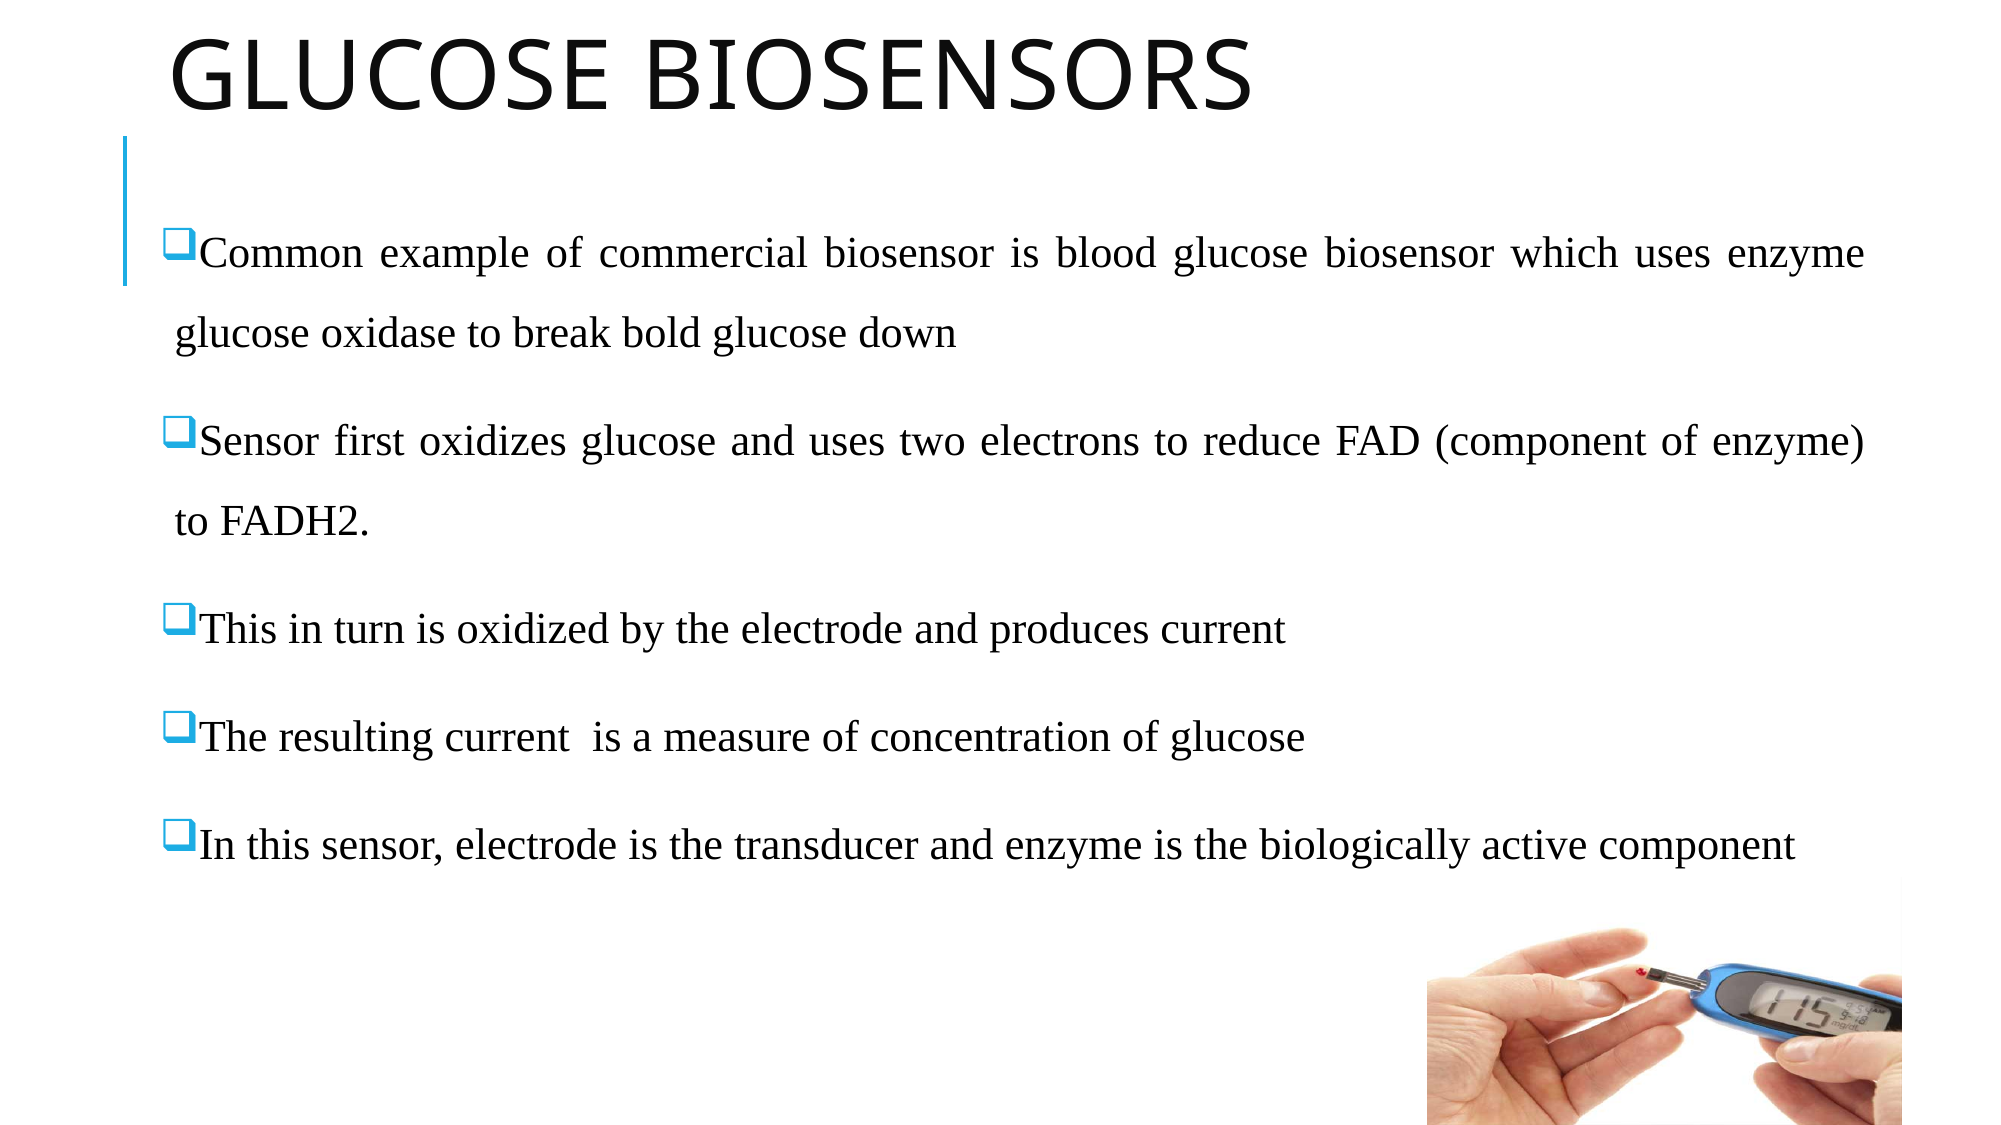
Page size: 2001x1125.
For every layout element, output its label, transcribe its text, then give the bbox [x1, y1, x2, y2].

picture [1426, 877, 1902, 1125]
title GLUCOSE BIOSENSORS [152, 26, 1747, 136]
list Common example of commercial biosensor is blood glucose biosensor which uses enzyme glucose oxidase to break bold glucose down Sensor first oxidizes glucose and uses two electrons to reduce FAD (component of enzyme) to FADH2. This in turn is oxidized by the electrode and produces current The resulting current is a measure of concentration of glucose In this sensor, electrode is the transducer and enzyme is the biologically active component [152, 189, 1877, 878]
